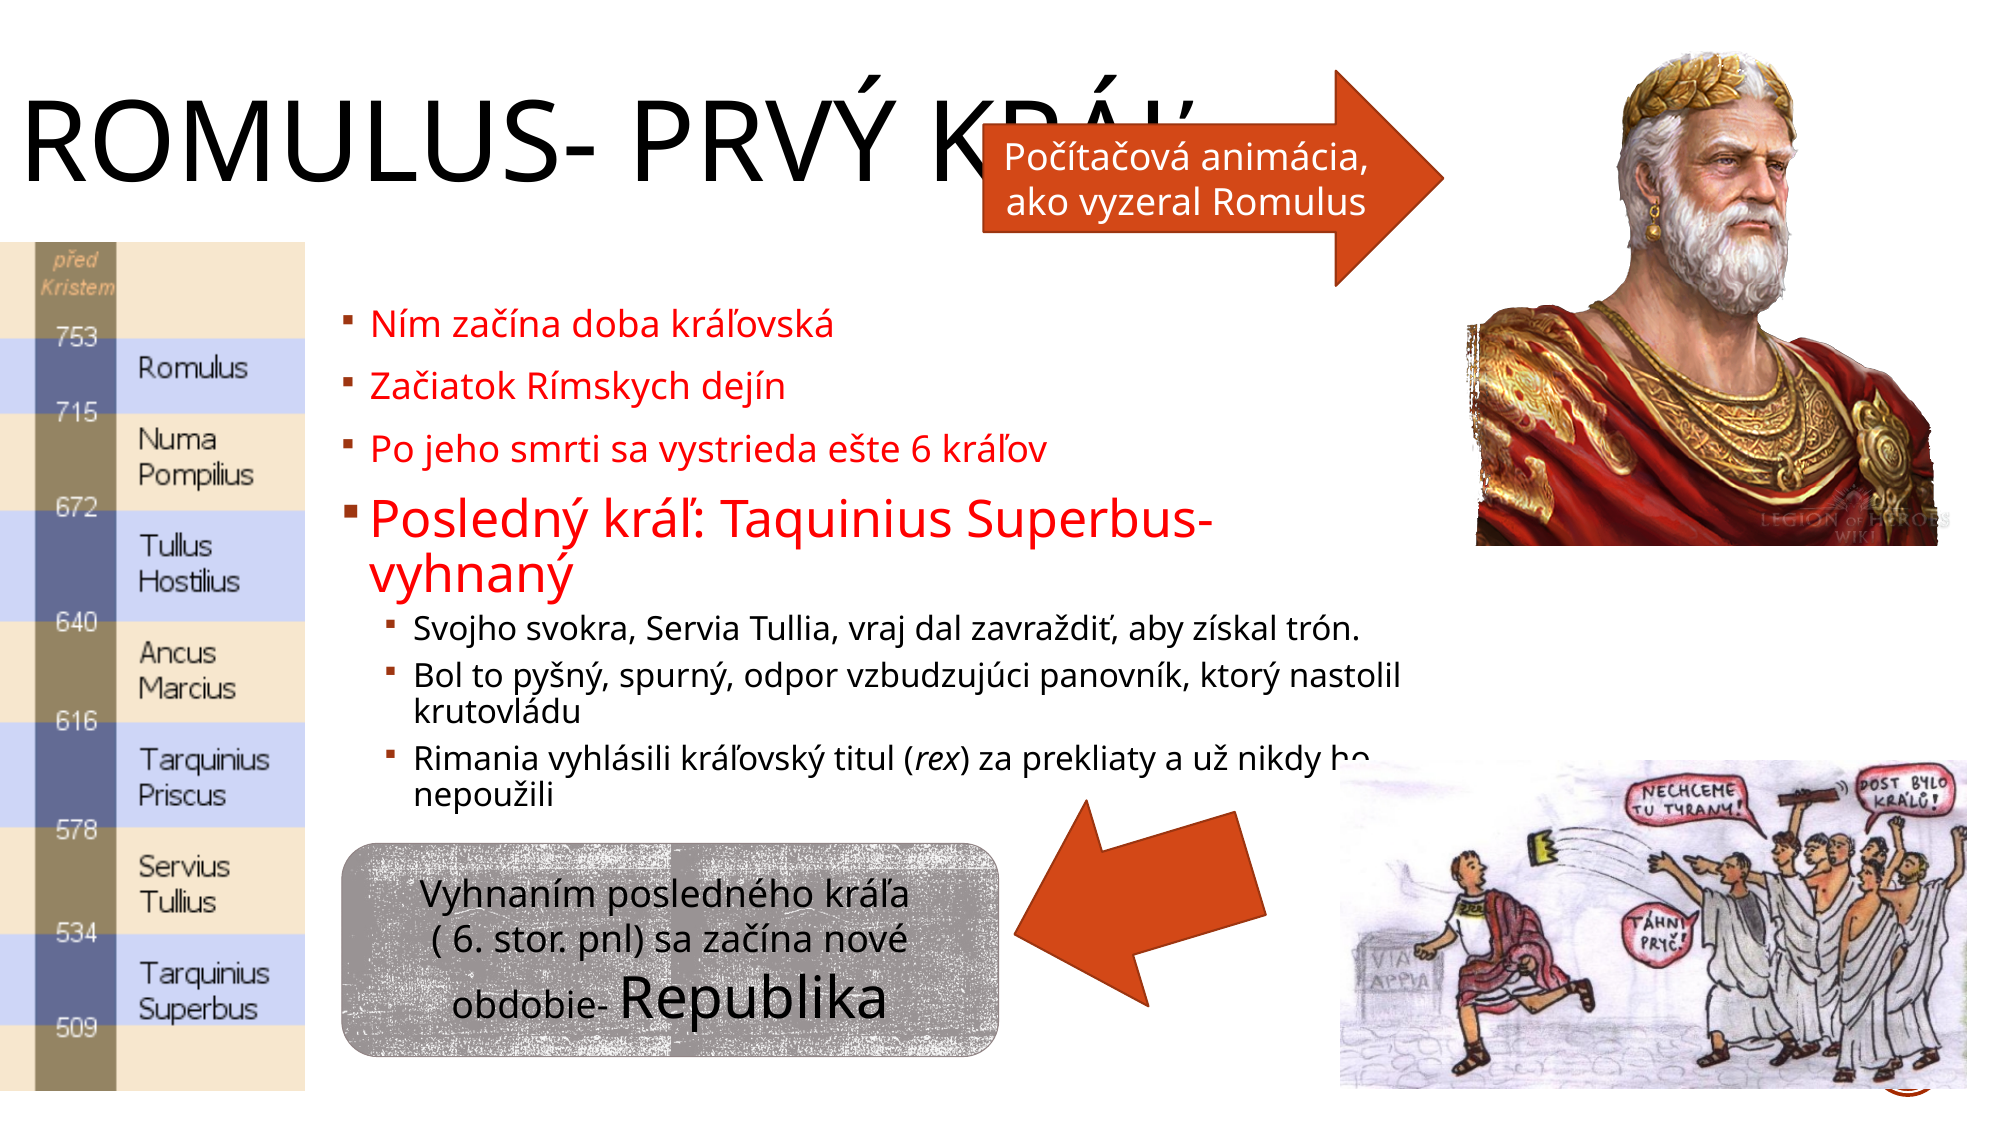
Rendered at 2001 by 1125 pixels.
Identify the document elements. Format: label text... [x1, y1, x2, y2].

title Romulus- prvý kráľ [3, 12, 1654, 277]
text_box [1013, 799, 1267, 1008]
text_box Počítačová animácia, ako vyzeral Romulus [982, 69, 1445, 287]
text_box Vyhnaním posledného kráľa ( 6. stor. pnl) sa začína nové obdobie- Republika [341, 842, 1000, 1058]
list Ním začína doba kráľovská Začiatok Rímskych dejín Po jeho smrti sa vystrieda ešte 6 kráľov Posledný kráľ: Taquinius Superbus- vyhnaný Svojho svokra, Servia Tullia, vraj dal zavraždiť, aby získal trón. Bol to pyšný, spurný, odpor vzbudzujúci panovník, ktorý nastolil krutovládu Rimania vyhlásili kráľovský titul (rex) za prekliaty a už nikdy ho nepoužili [325, 298, 1435, 826]
picture [1456, 51, 1951, 546]
picture [0, 242, 305, 1091]
picture [1340, 760, 1967, 1089]
